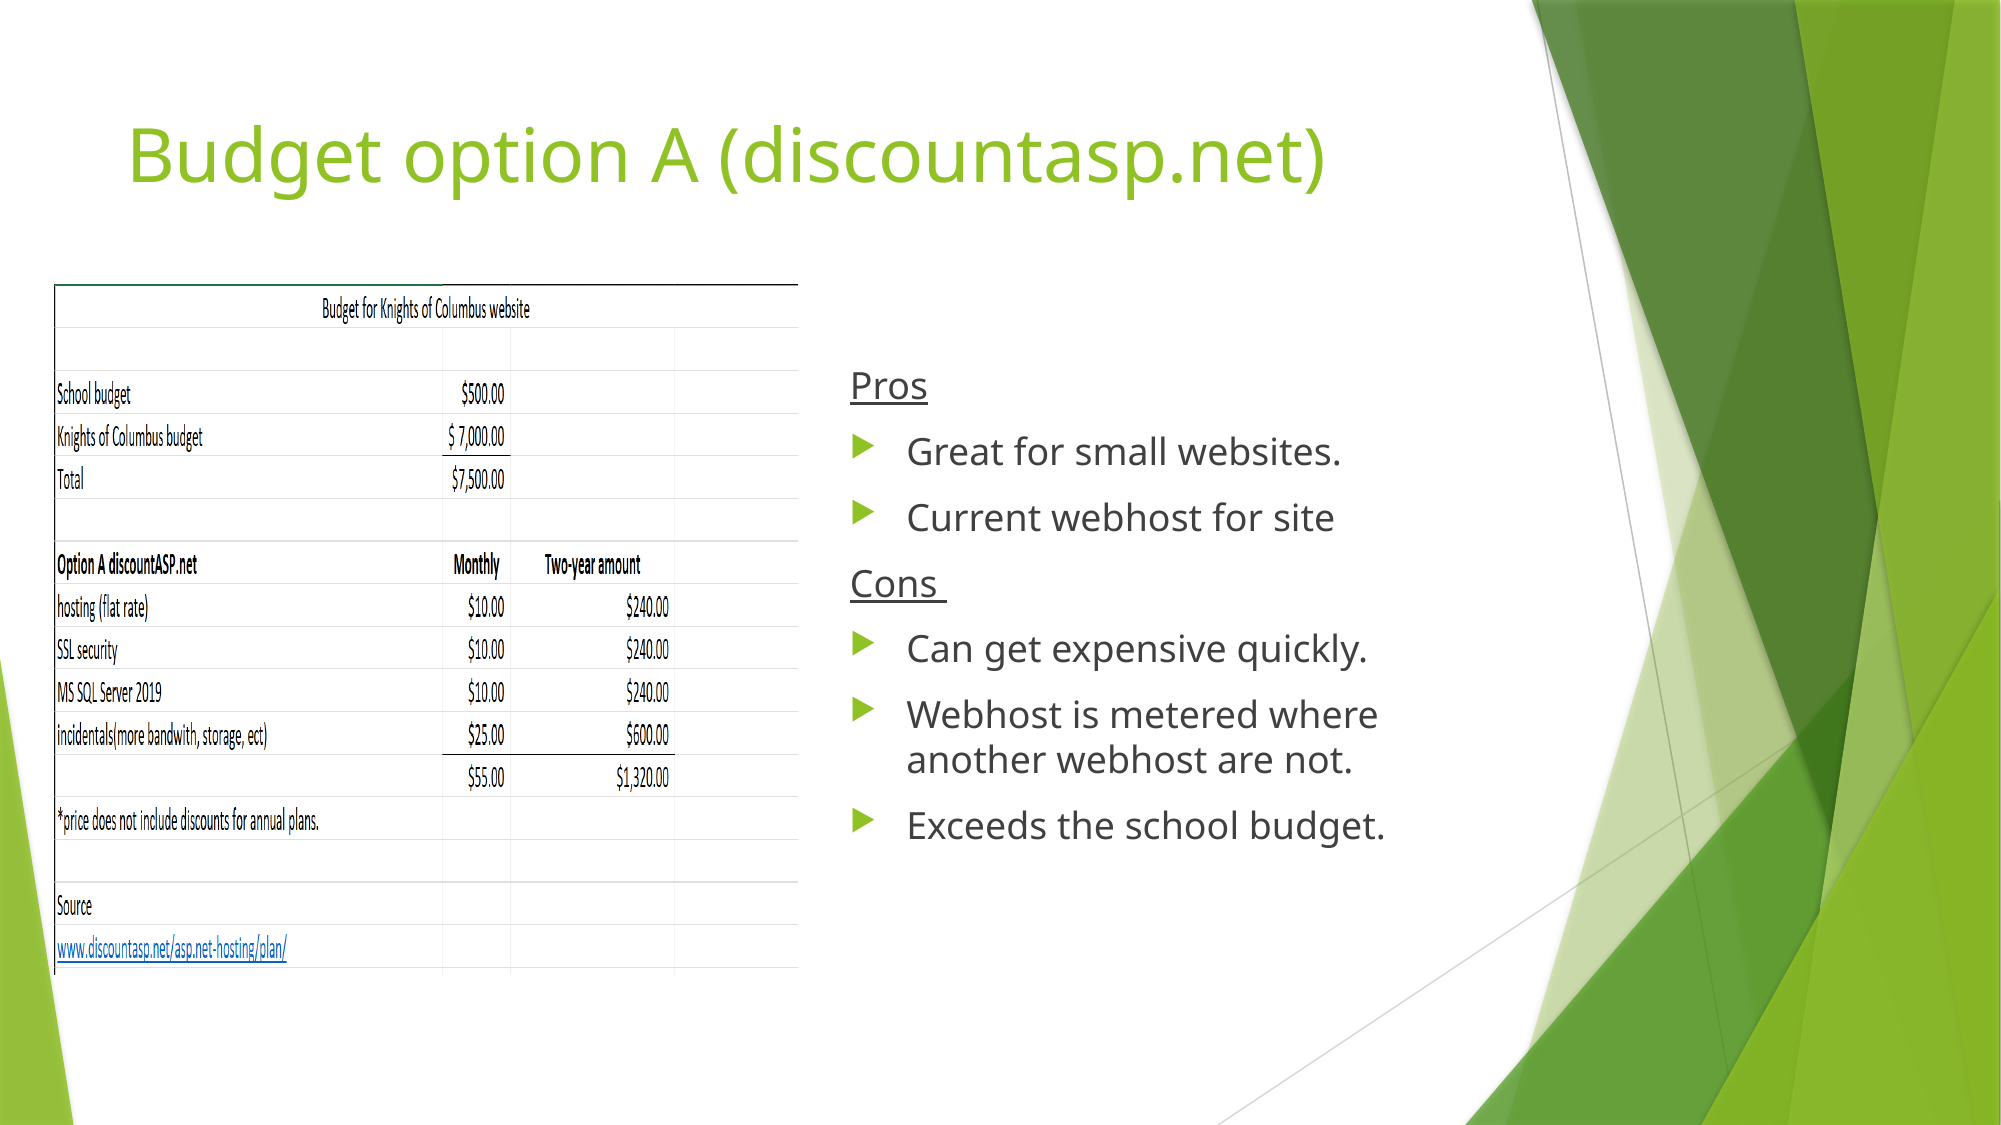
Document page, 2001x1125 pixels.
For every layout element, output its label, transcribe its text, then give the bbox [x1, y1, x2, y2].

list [53, 284, 798, 976]
list Pros Great for small websites. Current webhost for site Cons Can get expensive quickly. Webhost is metered where another webhost are not. Exceeds the school budget. [834, 354, 1522, 992]
title Budget option A (discountasp.net) [111, 99, 1522, 317]
